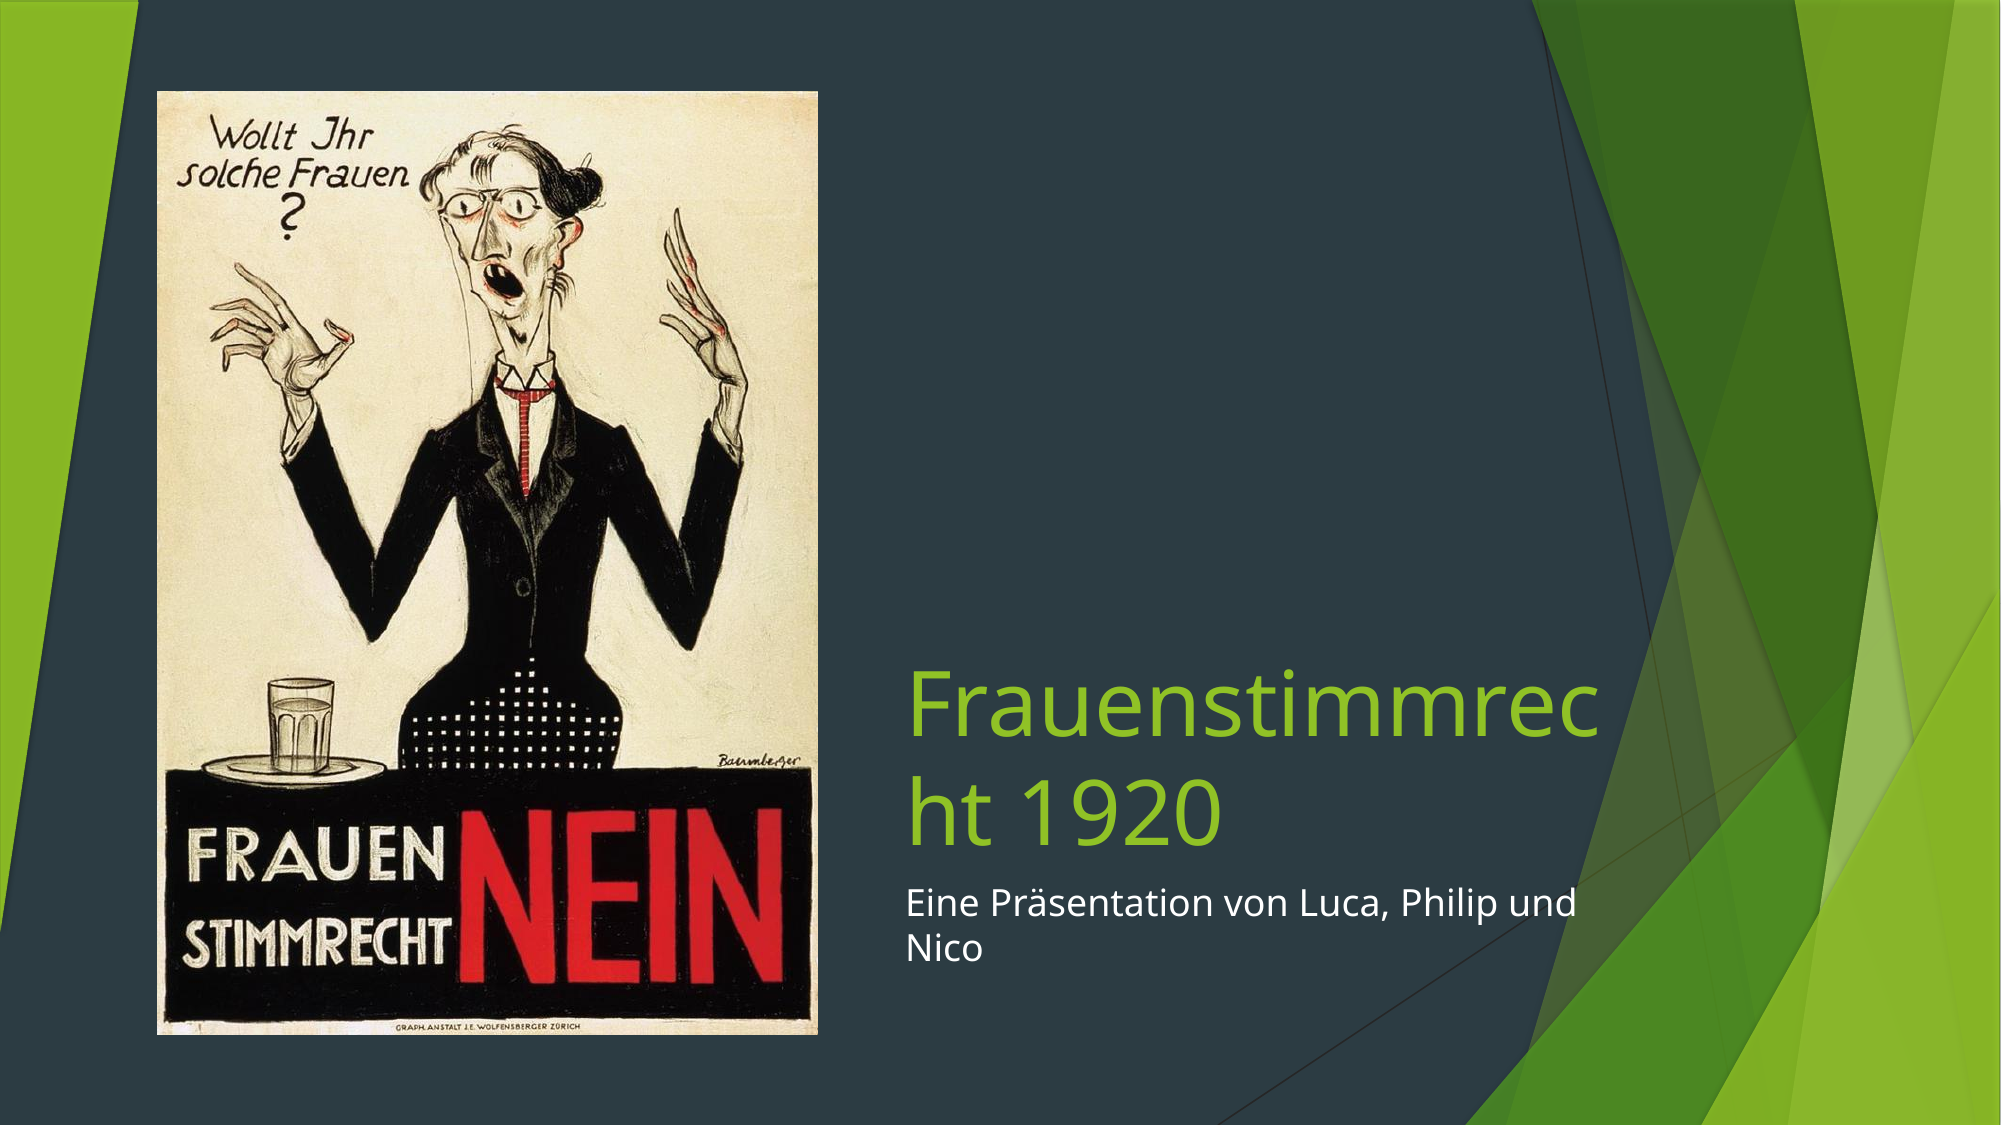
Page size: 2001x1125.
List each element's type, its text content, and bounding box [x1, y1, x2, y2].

subtitle Eine Präsentation von Luca, Philip und Nico [890, 871, 1596, 1015]
text_box [0, 1, 140, 933]
title Frauenstimmrecht 1920 [890, 637, 1631, 872]
picture [157, 90, 819, 1035]
